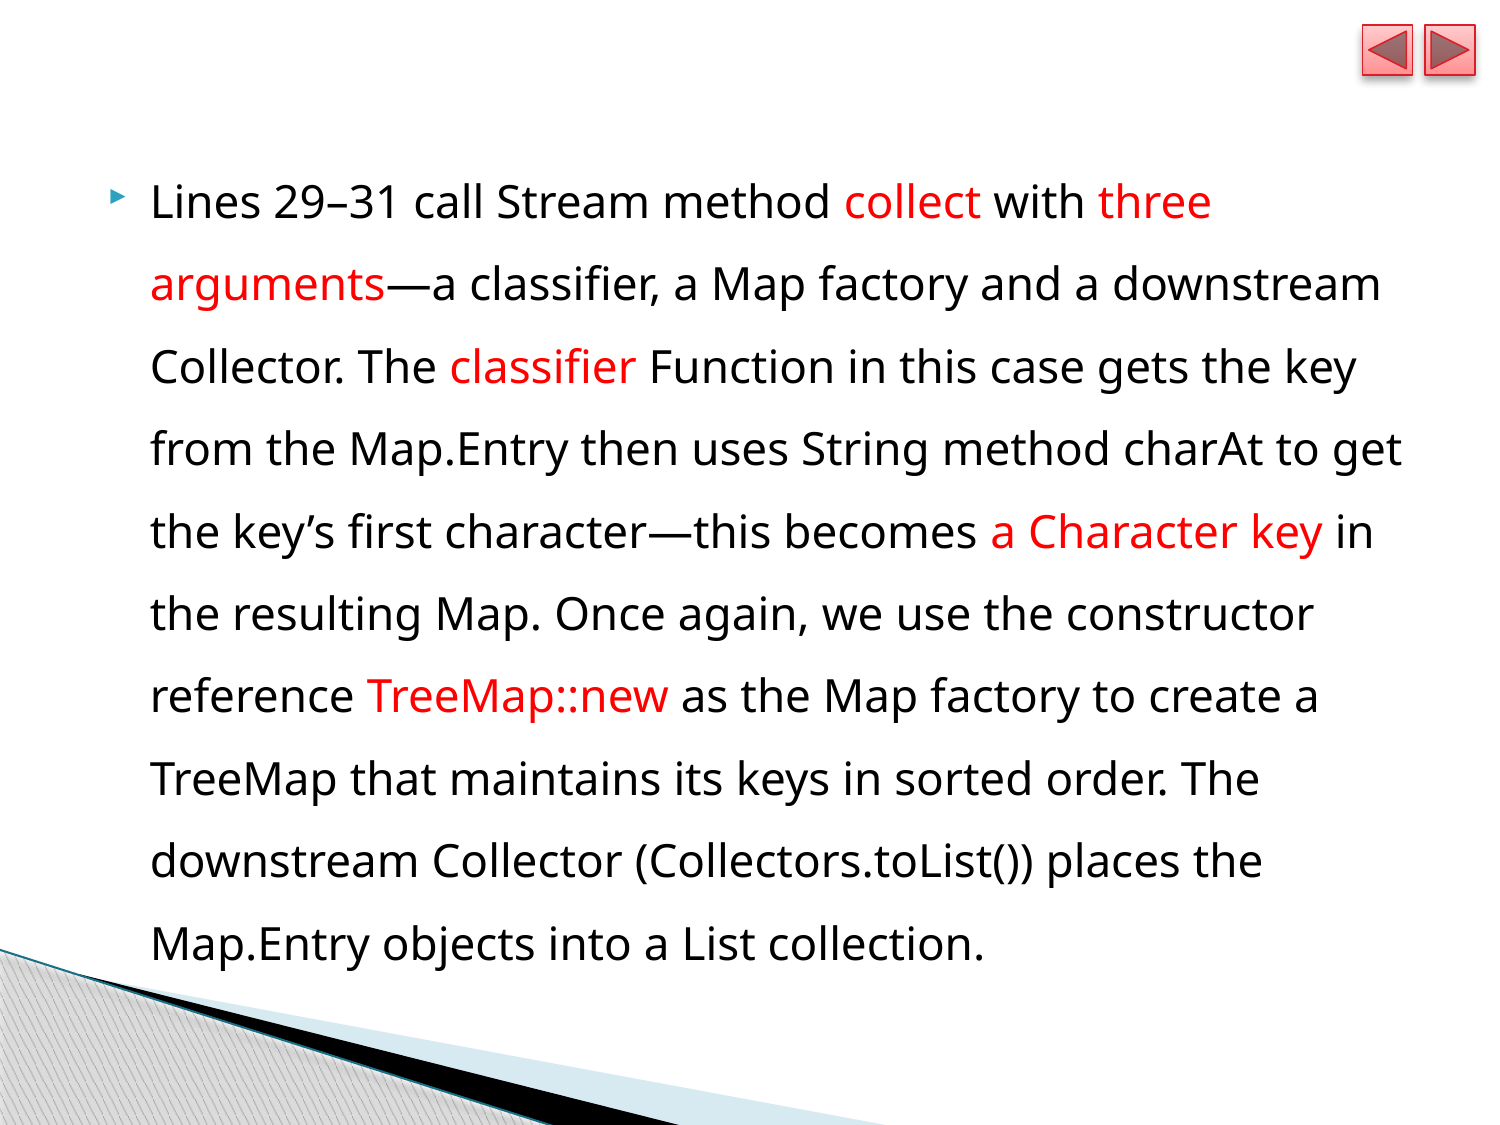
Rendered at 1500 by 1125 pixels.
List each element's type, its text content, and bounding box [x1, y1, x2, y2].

list Lines 29–31 call Stream method collect with three arguments—a classifier, a Map factory and a downstream Collector. The classifier Function in this case gets the key from the Map.Entry then uses String method charAt to get the key’s first character—this becomes a Character key in the resulting Map. Once again, we use the constructor reference TreeMap::new as the Map factory to create a TreeMap that maintains its keys in sorted order. The downstream Collector (Collectors.toList()) places the Map.Entry objects into a List collection. [74, 137, 1426, 986]
